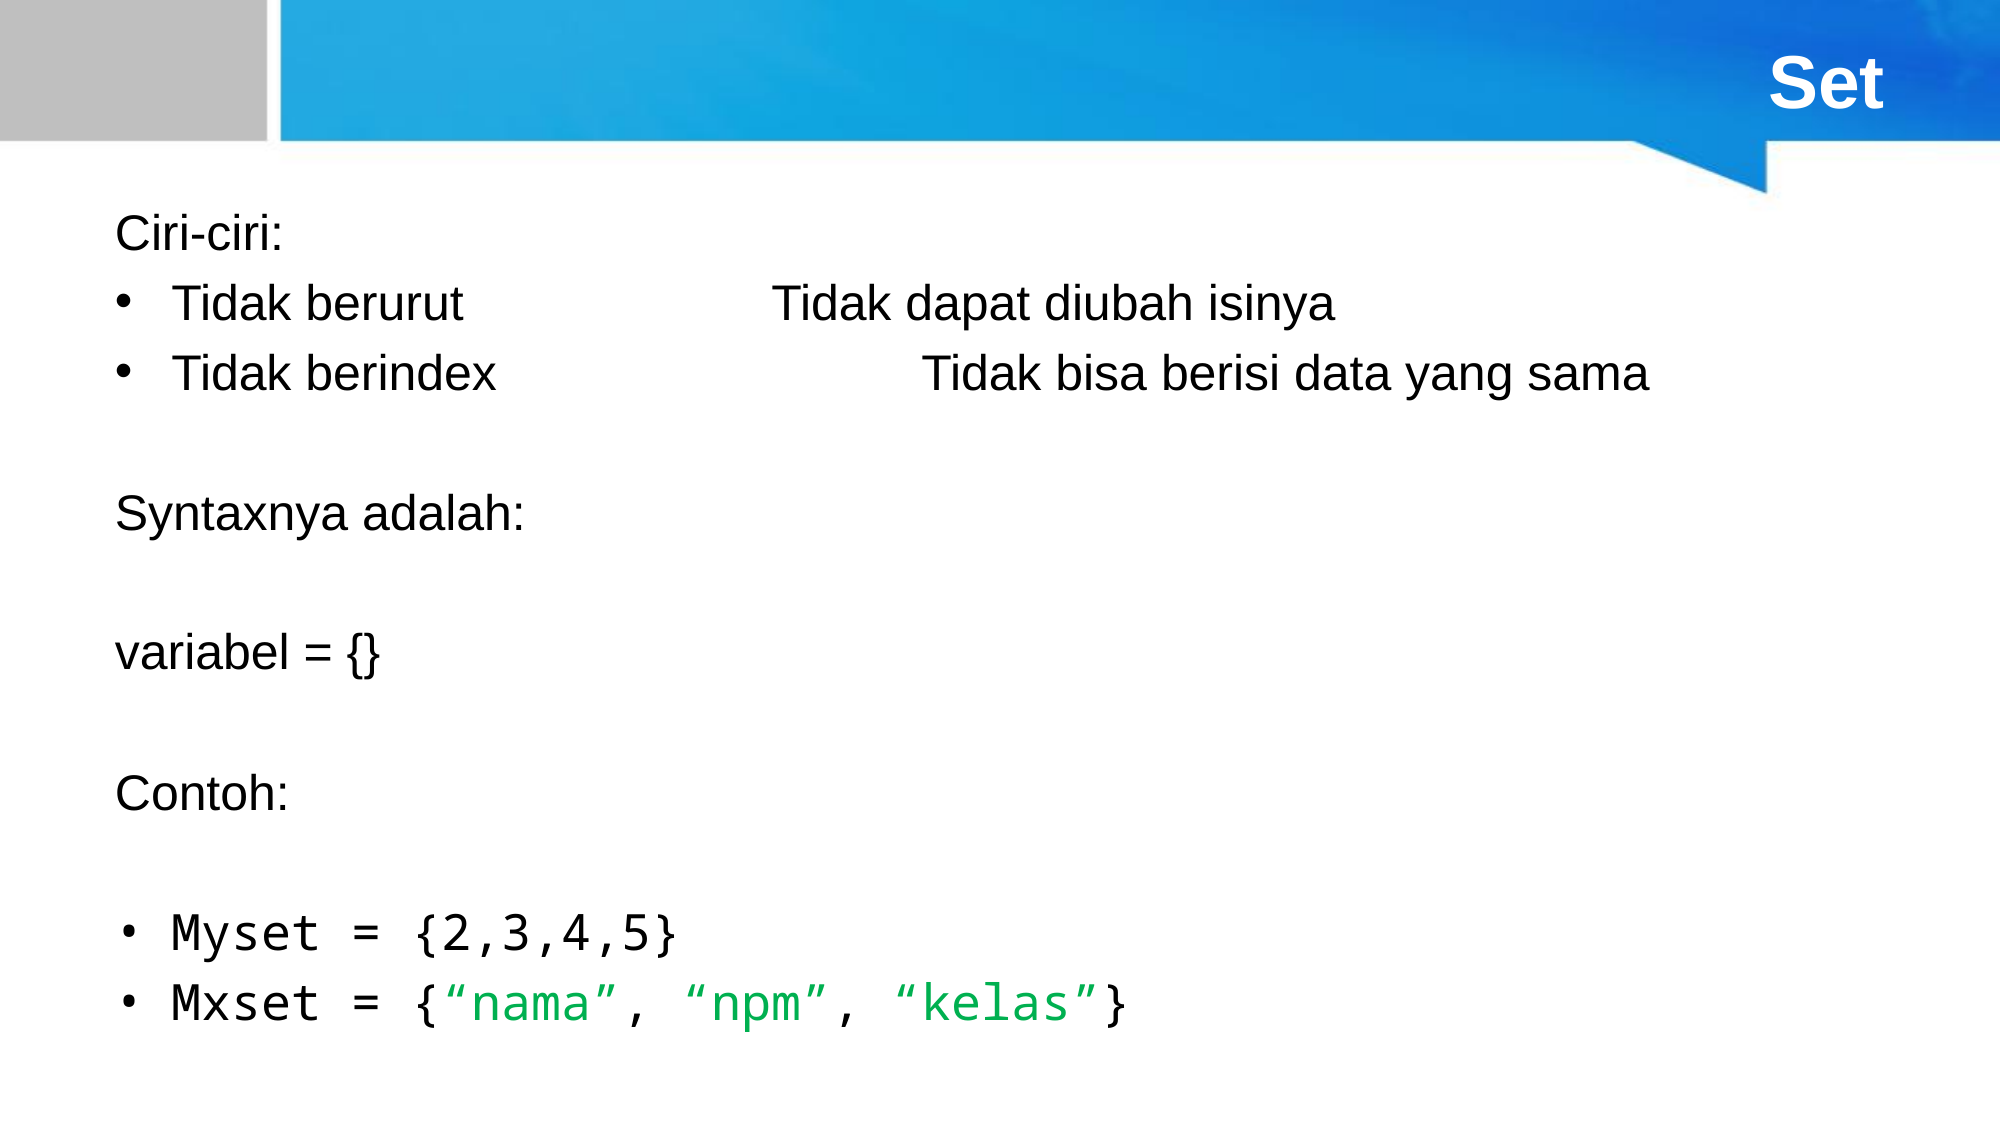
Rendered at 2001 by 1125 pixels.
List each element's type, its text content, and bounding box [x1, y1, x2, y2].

title Set [99, 31, 1900, 127]
list Ciri-ciri: Tidak berurut Tidak dapat diubah isinya Tidak berindex Tidak bisa berisi data yang sama Syntaxnya adalah: variabel = {} Contoh: Myset = {2,3,4,5} Mxset = {“nama”, “npm”, “kelas”} [99, 192, 1900, 1006]
picture [0, 0, 2000, 1125]
